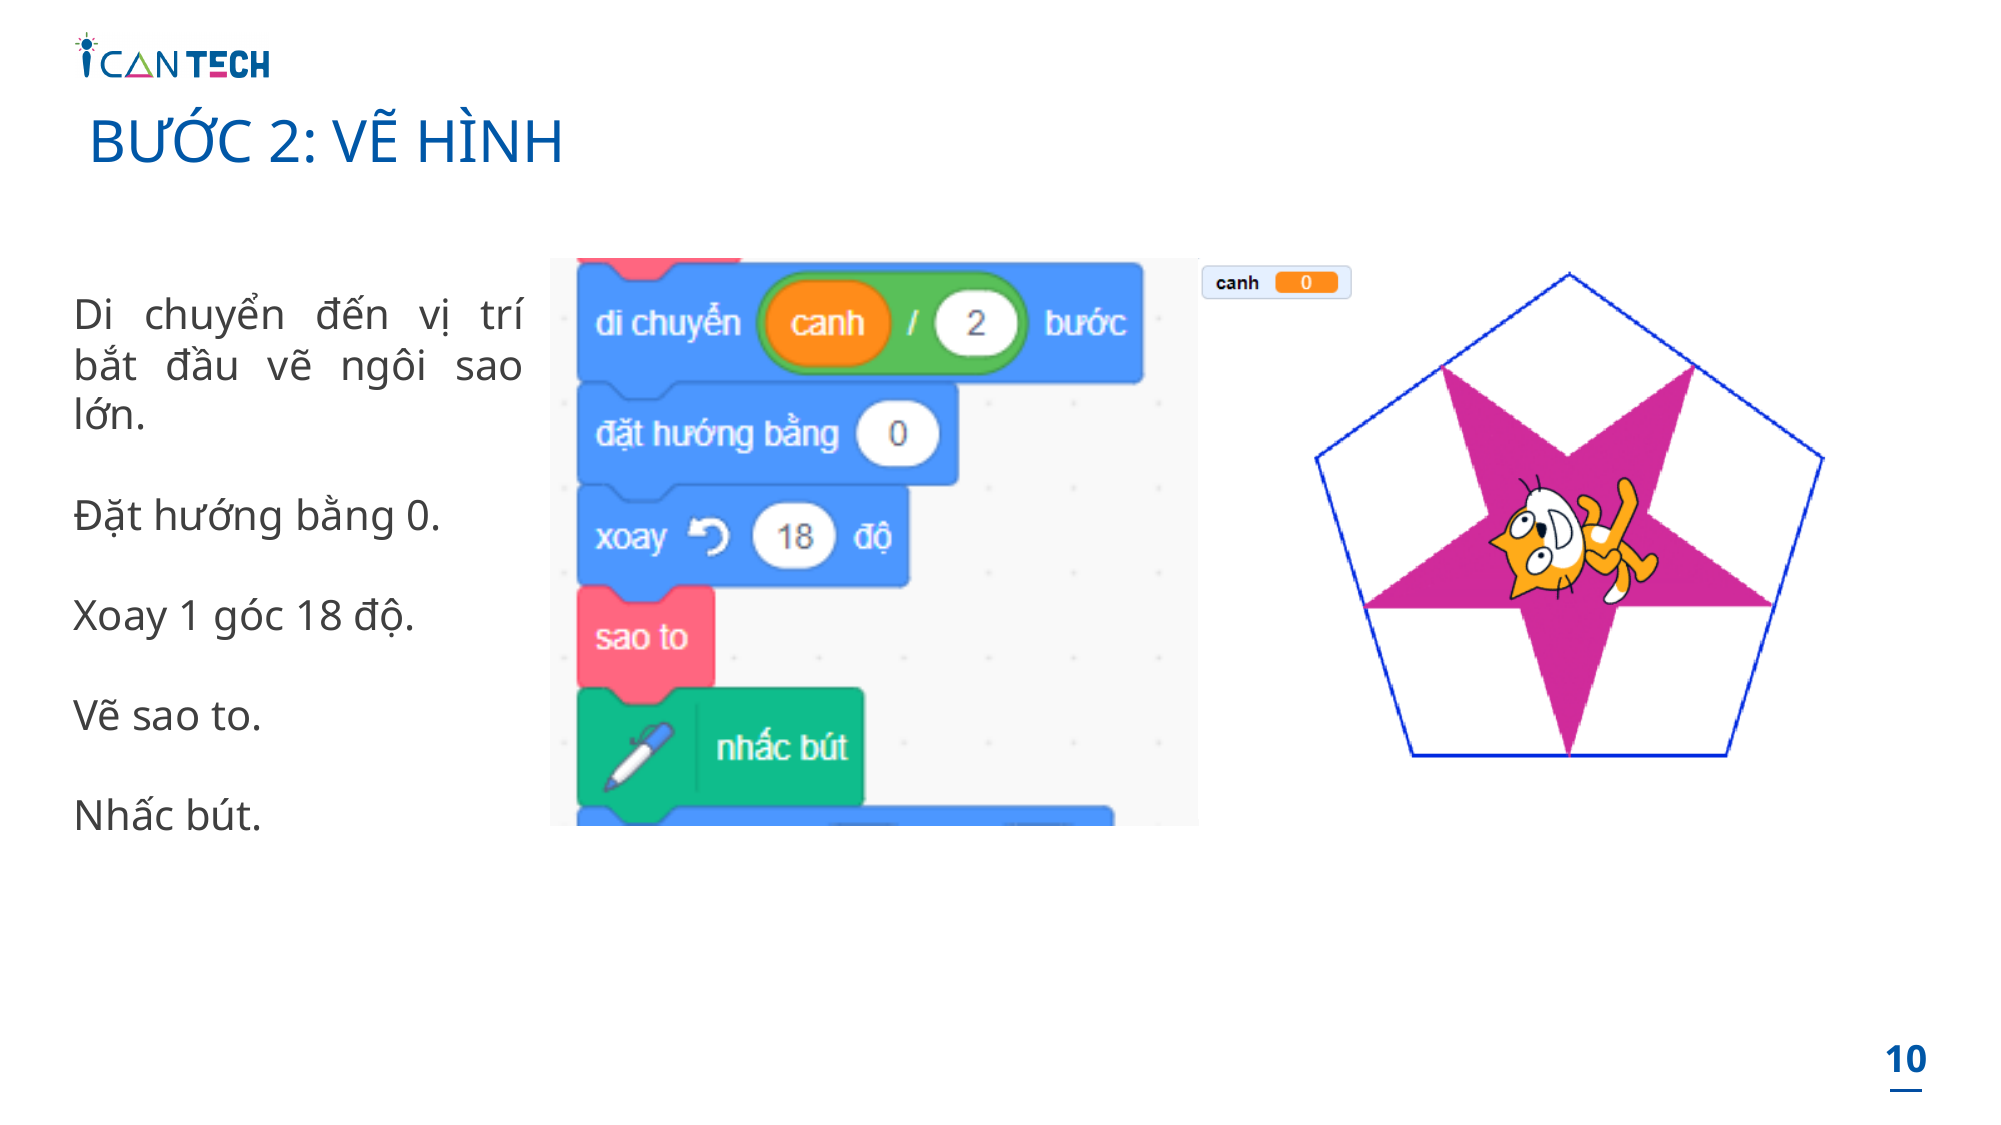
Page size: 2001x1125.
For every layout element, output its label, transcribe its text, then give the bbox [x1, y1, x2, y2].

picture [75, 32, 269, 78]
title BƯỚC 2: VẼ HÌNH [73, 97, 1846, 259]
text_box Di chuyển đến vị trí bắt đầu vẽ ngôi sao lớn. Đặt hướng bằng 0. Xoay 1 góc 18 độ. Vẽ sao to. Nhấc bút. [73, 285, 525, 891]
slide_number 10 [1859, 1031, 1953, 1091]
picture [550, 258, 1934, 826]
